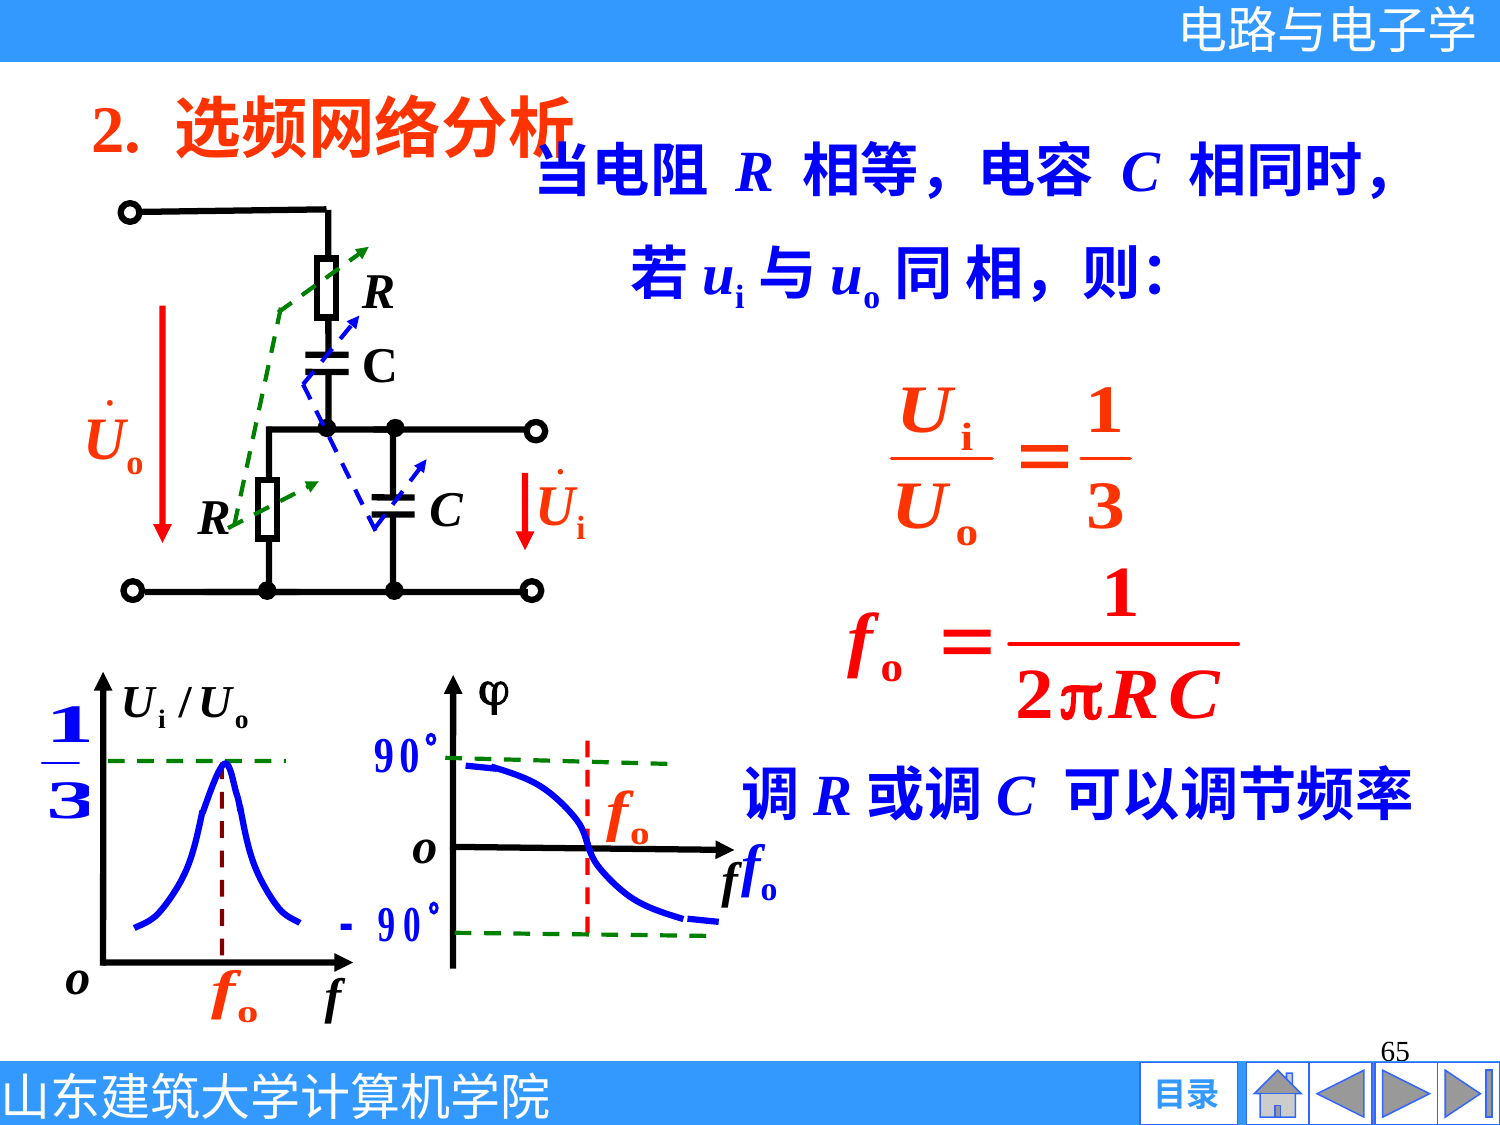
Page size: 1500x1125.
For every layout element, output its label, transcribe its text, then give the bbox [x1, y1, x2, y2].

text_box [78, 202, 593, 601]
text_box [815, 542, 1251, 732]
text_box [31, 671, 776, 1034]
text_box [302, 315, 427, 534]
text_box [877, 363, 1144, 558]
text_box 当电阻 R 相等，电容 C 相同时， [518, 125, 1438, 211]
text_box 调R或调C 可以调节频率fo [781, 749, 1450, 915]
text_box 若ui与uo同 相，则： [615, 228, 1232, 324]
text_box 2. 选频网络分析 [76, 78, 677, 173]
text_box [227, 246, 369, 529]
